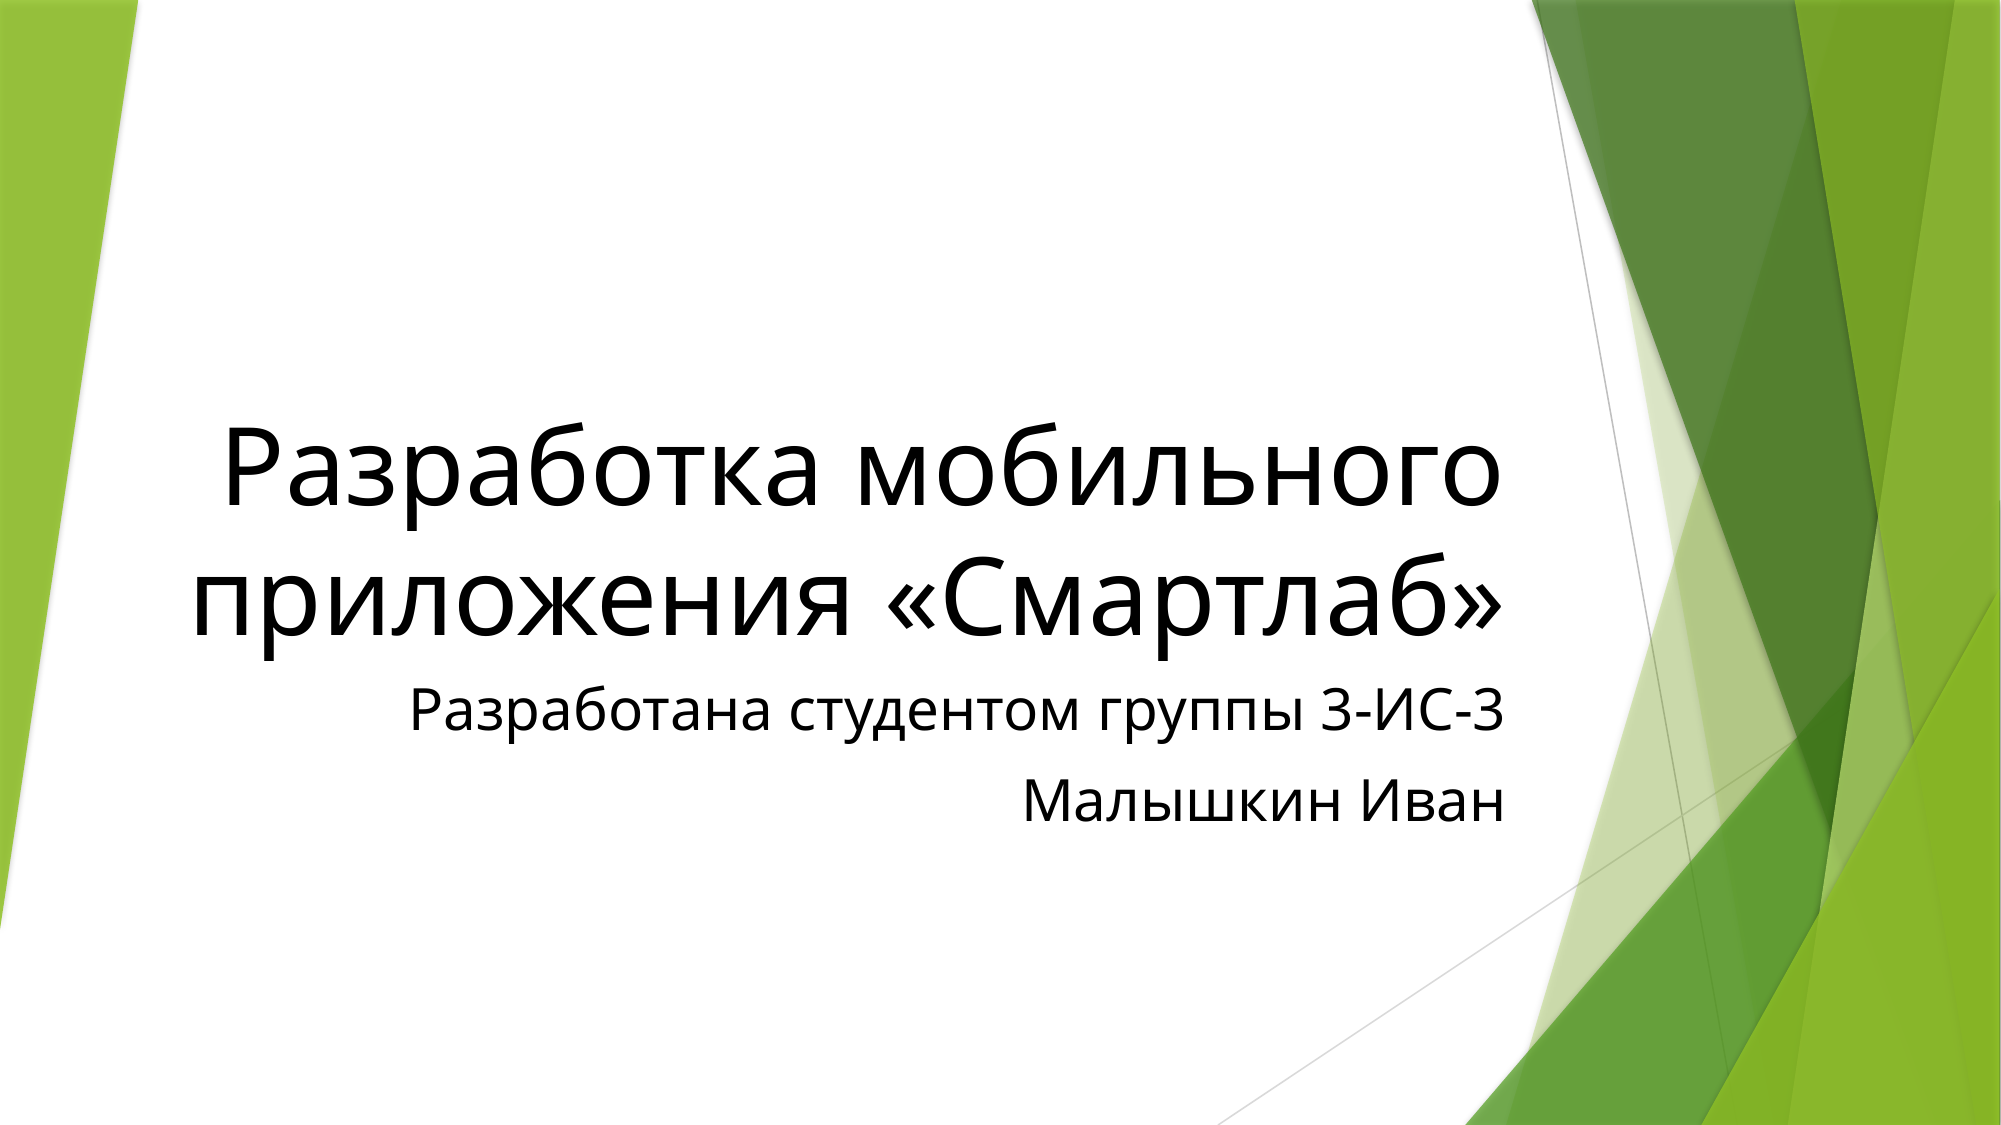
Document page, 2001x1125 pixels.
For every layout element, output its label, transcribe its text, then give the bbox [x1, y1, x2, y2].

subtitle Разработана студентом группы 3-ИС-3 Малышкин Иван [247, 664, 1522, 845]
title Разработка мобильного приложения «Смартлаб» [83, 394, 1522, 665]
